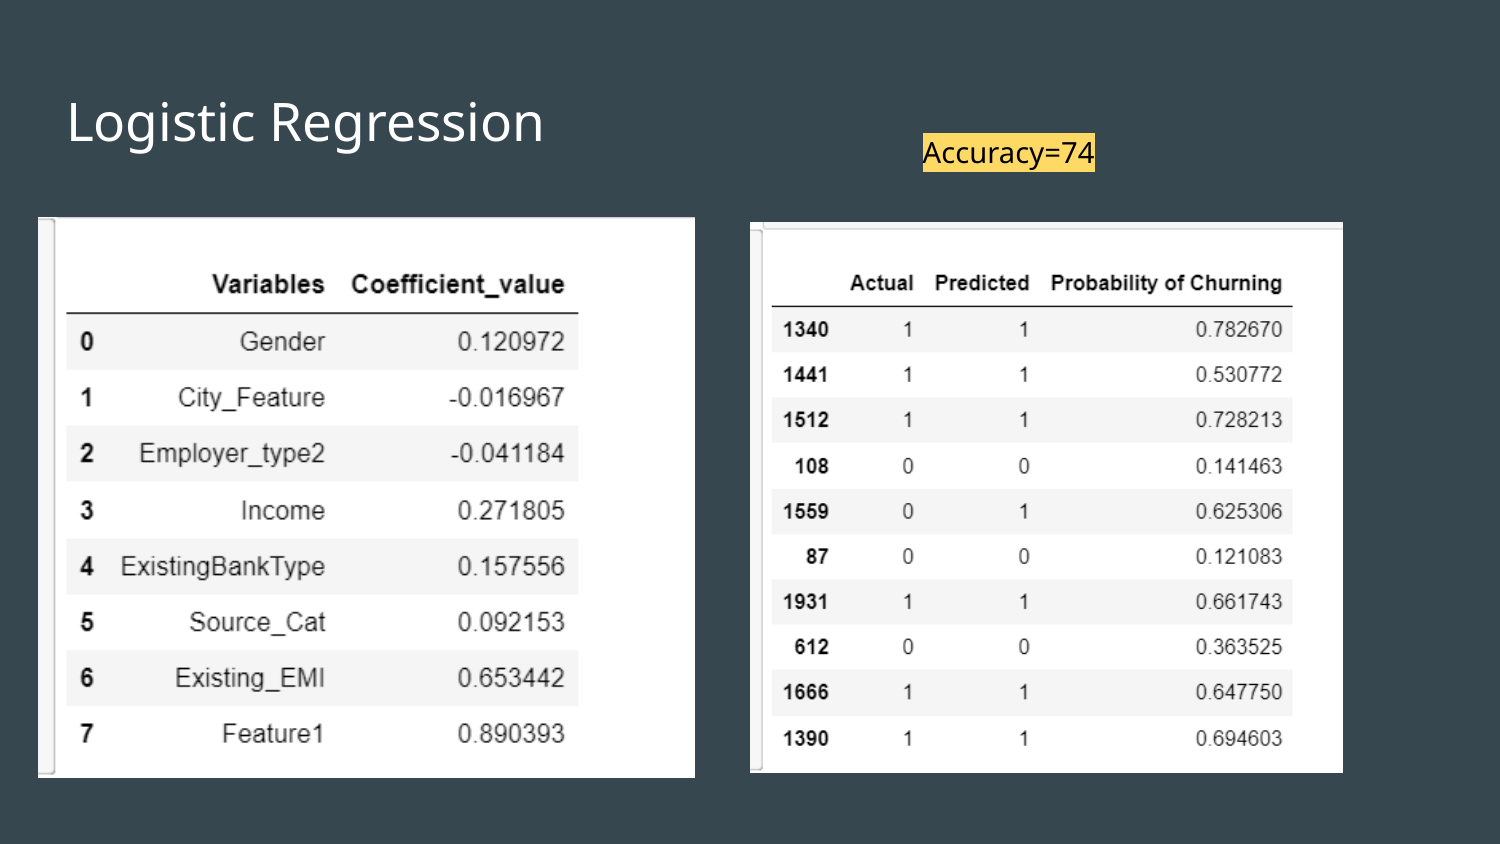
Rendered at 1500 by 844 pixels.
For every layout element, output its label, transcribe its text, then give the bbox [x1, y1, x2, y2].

title Logistic Regression [51, 72, 1449, 167]
picture [749, 222, 1343, 774]
text_box Accuracy=74 [907, 119, 1230, 185]
picture [38, 217, 695, 779]
